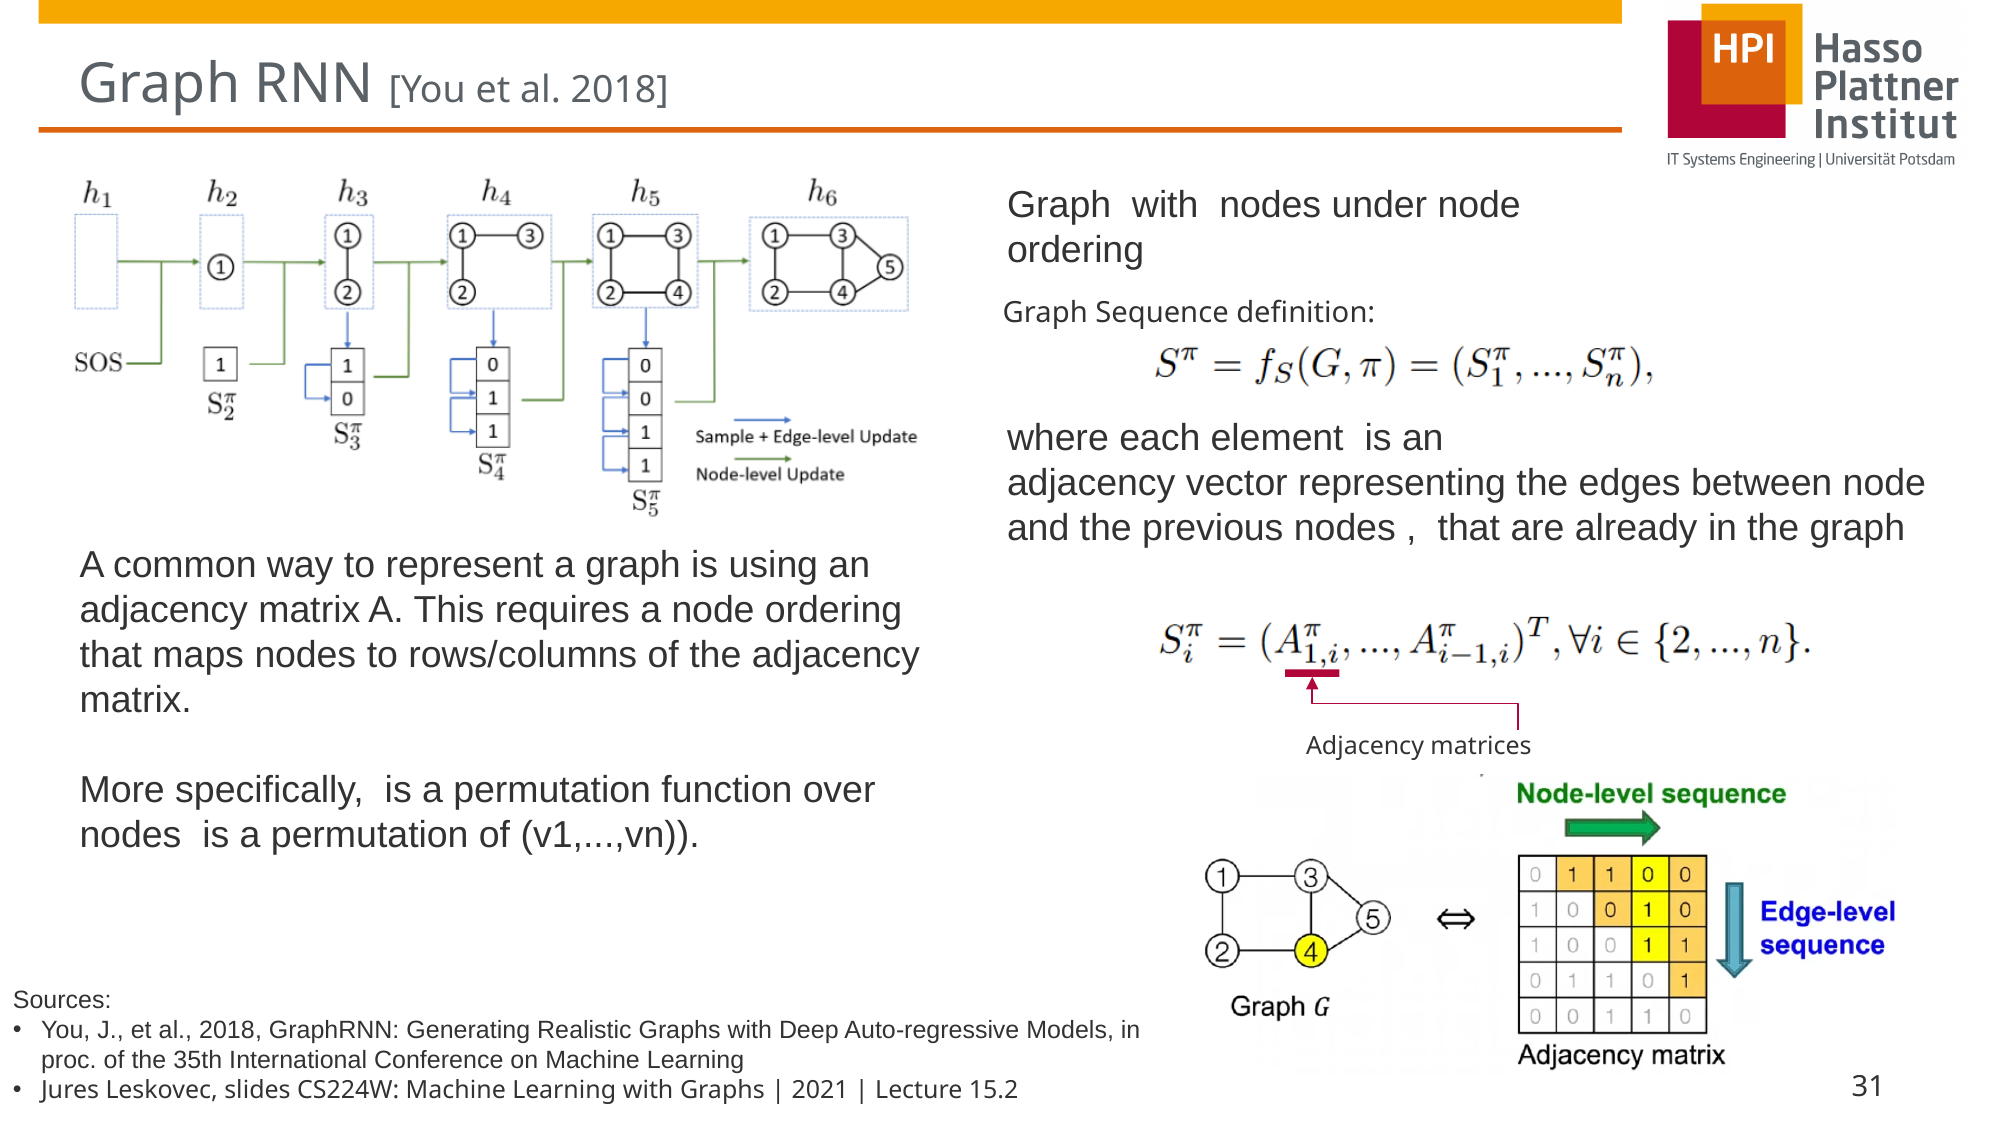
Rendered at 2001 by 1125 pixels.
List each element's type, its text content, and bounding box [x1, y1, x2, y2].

text_box Adjacency matrices [1446, 729, 1730, 773]
text_box Sources: You, J., et al., 2018, GraphRNN: Generating Realistic Graphs with Deep Auto-regressive Models, in proc. of the 35th International Conference on Machine Learning Jures Leskovec, slides CS224W: Machine Learning with Graphs | 2021 | Lecture 15.2 [0, 976, 1159, 1111]
title Graph RNN [You et al. 2018] [78, 23, 1583, 115]
slide_number 31 [1834, 1064, 1961, 1107]
picture [1140, 335, 1663, 395]
text_box Graph Sequence definition: [1002, 293, 1592, 351]
text_box Adjacency matrices [1306, 729, 1383, 773]
picture [1442, 605, 1821, 676]
picture [1182, 774, 1898, 1076]
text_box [1388, 600, 1442, 773]
picture [42, 152, 946, 520]
picture [1140, 605, 1388, 676]
picture [1664, 0, 1965, 170]
